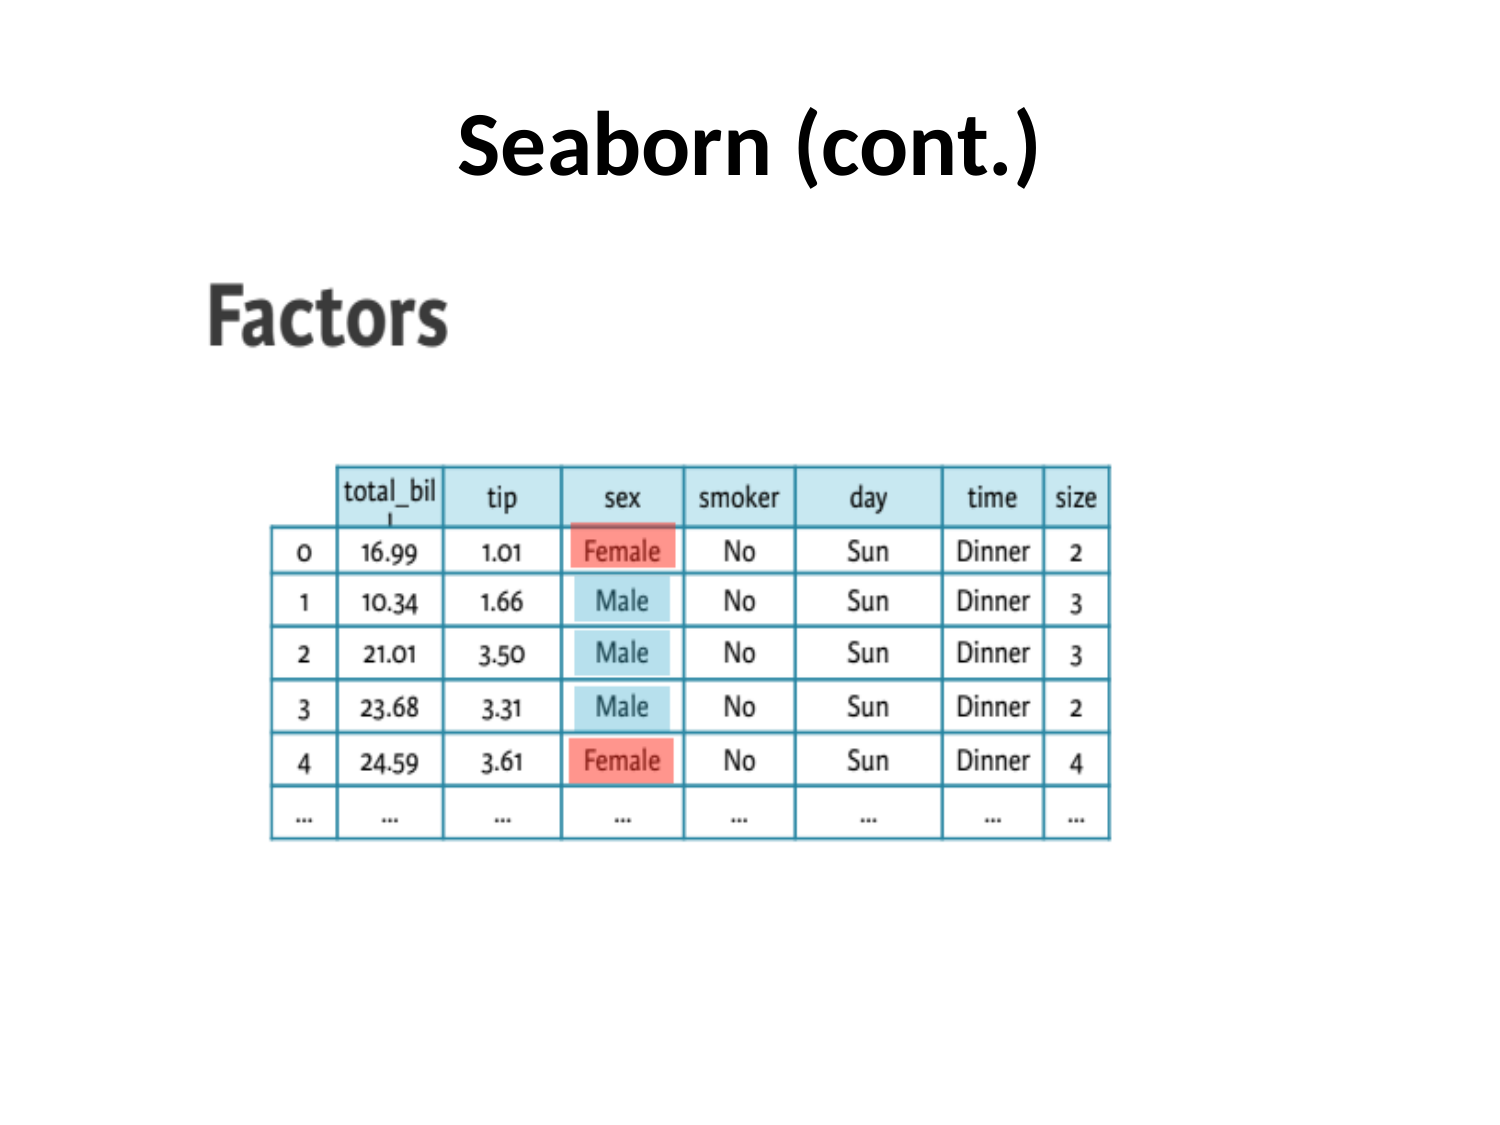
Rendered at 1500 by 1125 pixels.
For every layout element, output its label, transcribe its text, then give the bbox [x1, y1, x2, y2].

title Seaborn (cont.) [75, 45, 1425, 233]
picture [174, 262, 1176, 951]
